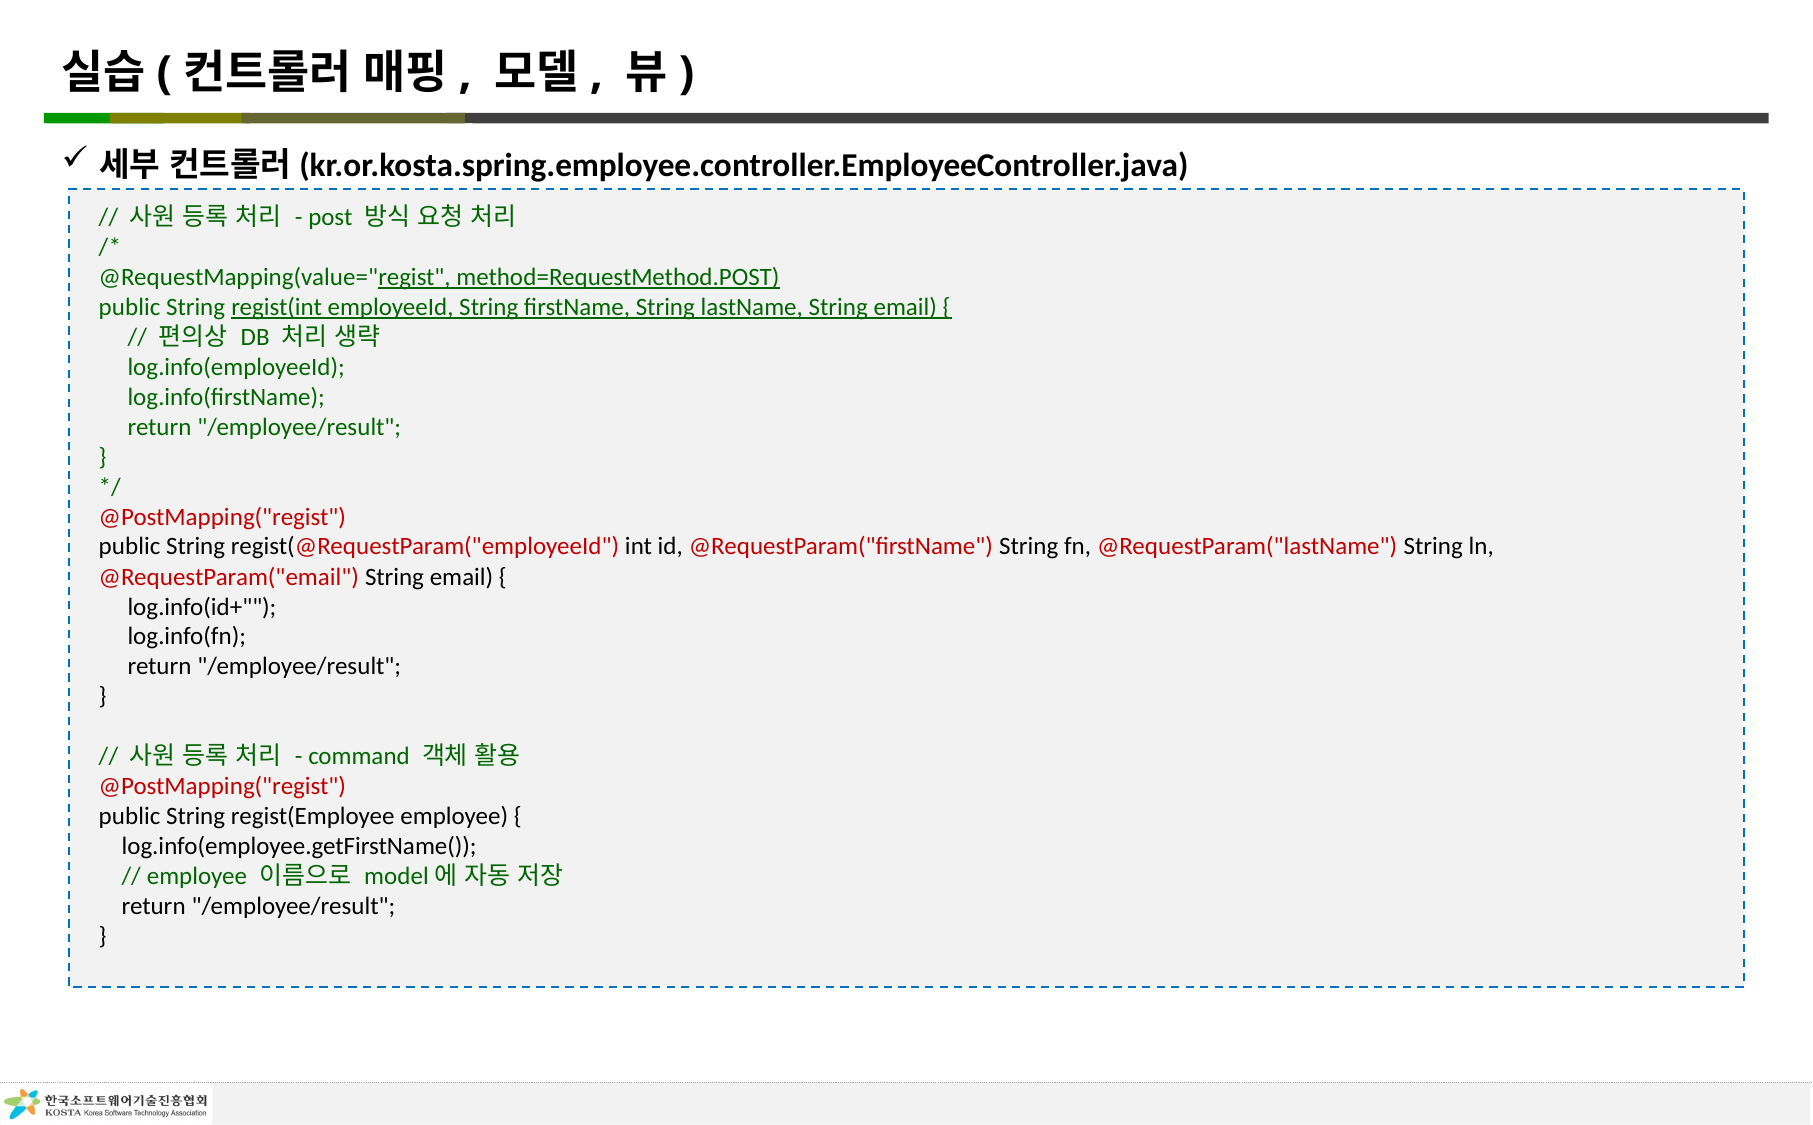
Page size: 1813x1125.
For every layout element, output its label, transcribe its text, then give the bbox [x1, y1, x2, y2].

list 세부 컨트롤러(kr.or.kosta.spring.employee.controller.EmployeeController.java) [55, 137, 1746, 190]
picture [0, 1082, 213, 1125]
title 실습(컨트롤러 매핑, 모델, 뷰) [55, 36, 1556, 104]
text_box // 사원 등록 처리 - post 방식 요청 처리 /* @RequestMapping(value="regist", method=RequestMethod.POST) public String regist(int employeeId, String firstName, String lastName, String email) { // 편의상 DB 처리 생략 log.info(employeeId); log.info(firstName); return "/employee/result"; } */ @PostMapping("regist") public String regist(@RequestParam("employeeId") int id, @RequestParam("firstName") String fn, @RequestParam("lastName") String ln, @RequestParam("email") String email) { log.info(id+""); log.info(fn); return "/employee/result"; } // 사원 등록 처리 - command 객체 활용 @PostMapping("regist") public String regist(Employee employee) { log.info(employee.getFirstName()); // employee 이름으로 model에 자동 저장 return "/employee/result"; } [69, 188, 1744, 988]
